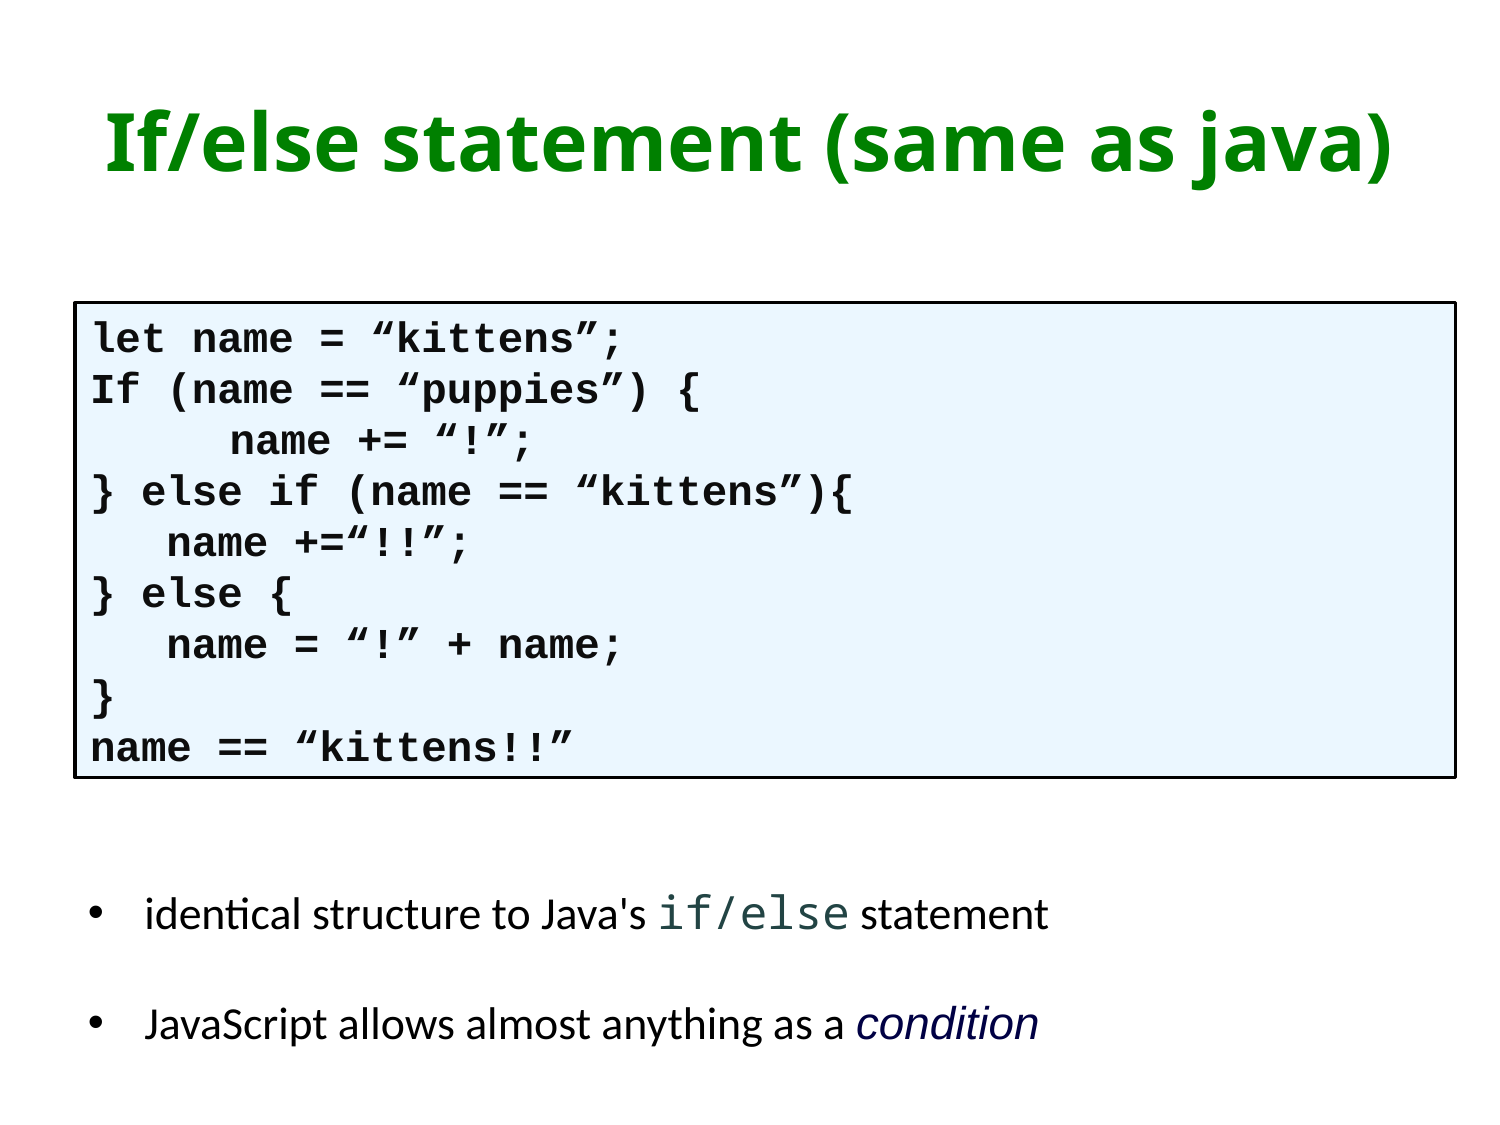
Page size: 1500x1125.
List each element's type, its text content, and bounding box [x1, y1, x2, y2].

text_box identical structure to Java's if/else statement JavaScript allows almost anything as a condition [75, 829, 1314, 1124]
list let name = “kittens”; If (name == “puppies”) { name += “!”; } else if (name == “kittens”){ name +=“!!”; } else { name = “!” + name; } name == “kittens!!” [75, 302, 1456, 778]
title If/else statement (same as java) [75, 45, 1425, 233]
